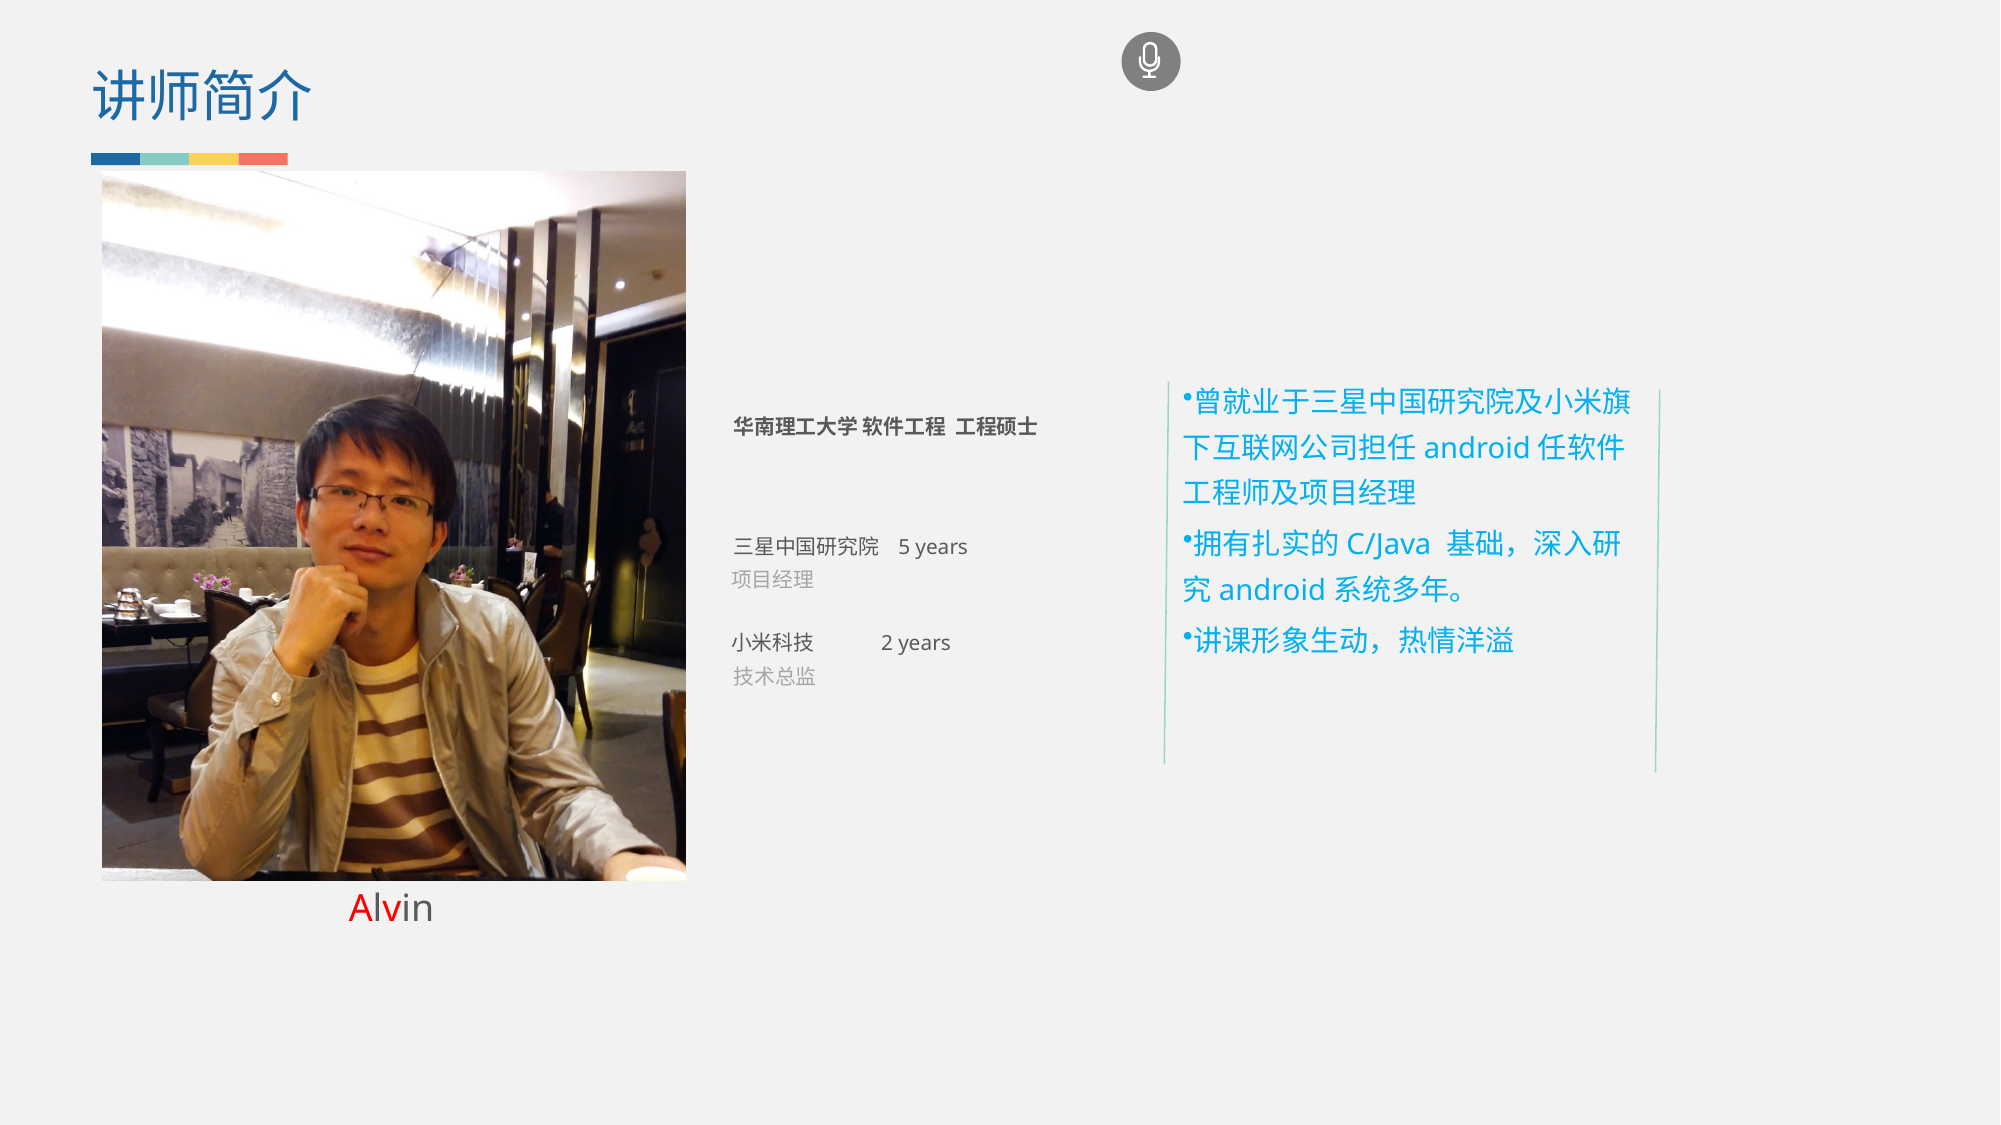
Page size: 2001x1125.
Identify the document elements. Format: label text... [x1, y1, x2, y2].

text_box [723, 621, 1159, 697]
text_box 讲师简介 [91, 60, 699, 128]
text_box 华南理工大学 软件工程 工程硕士 [726, 406, 1089, 447]
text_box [90, 152, 288, 166]
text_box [723, 525, 1159, 601]
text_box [1173, 621, 1220, 697]
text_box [1164, 381, 1169, 765]
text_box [1173, 525, 1220, 601]
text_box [1121, 31, 1181, 92]
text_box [1655, 389, 1660, 773]
picture [101, 170, 687, 882]
text_box 曾就业于三星中国研究院及小米旗下互联网公司担任android任软件工程师及项目经理 拥有扎实的C/Java 基础，深入研究android系统多年。 讲课形象生动，热情洋溢 [1168, 365, 1661, 665]
text_box Alvin [164, 889, 609, 937]
